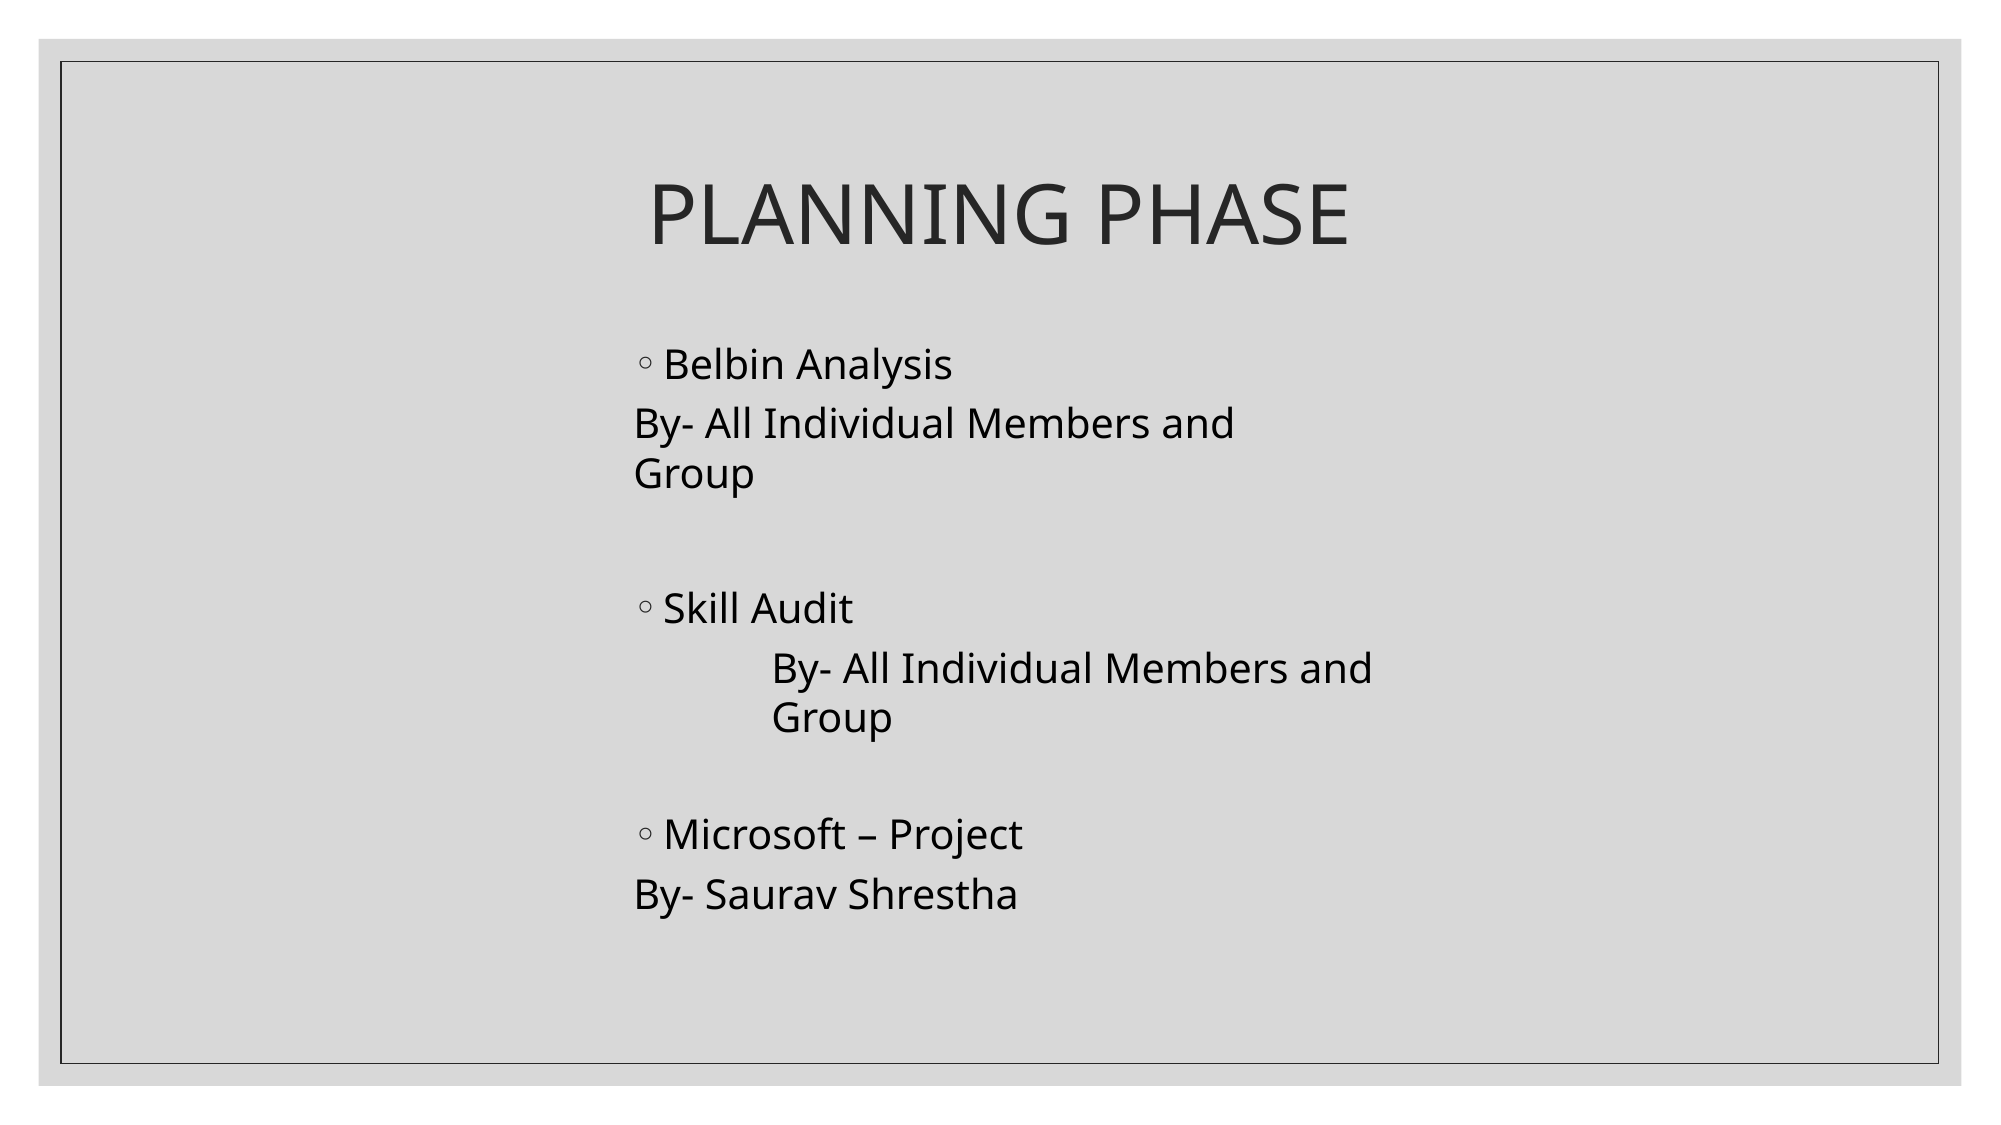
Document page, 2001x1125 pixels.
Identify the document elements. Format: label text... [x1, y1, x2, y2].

title PLANNING PHASE [174, 105, 1825, 331]
list Belbin Analysis By- All Individual Members and Group Skill Audit By- All Individual Members and Group Microsoft – Project By- Saurav Shrestha [484, 330, 1459, 962]
